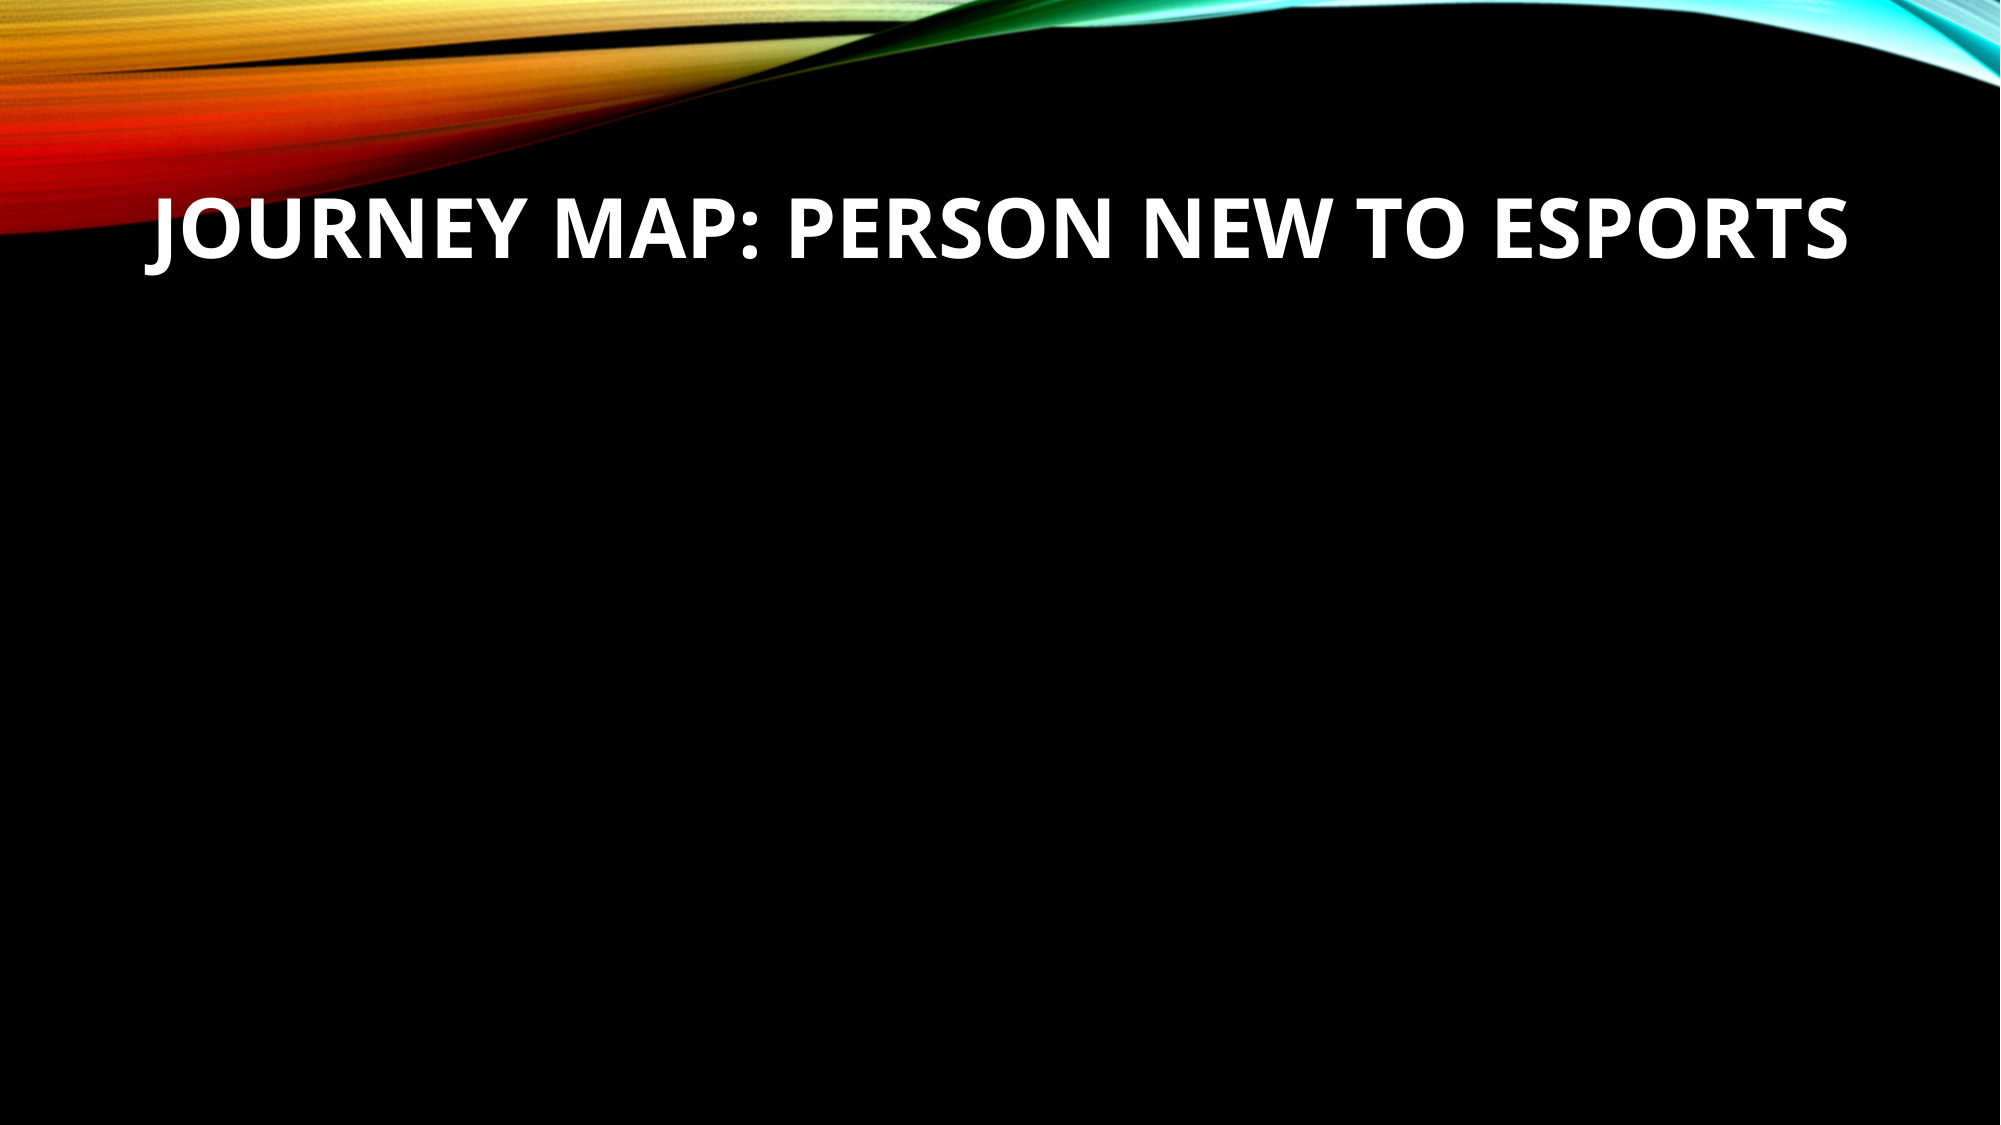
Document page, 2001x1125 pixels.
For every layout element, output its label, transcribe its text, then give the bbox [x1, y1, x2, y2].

title Journey map: Person new to esports [112, 125, 1888, 338]
picture [0, 0, 2000, 237]
